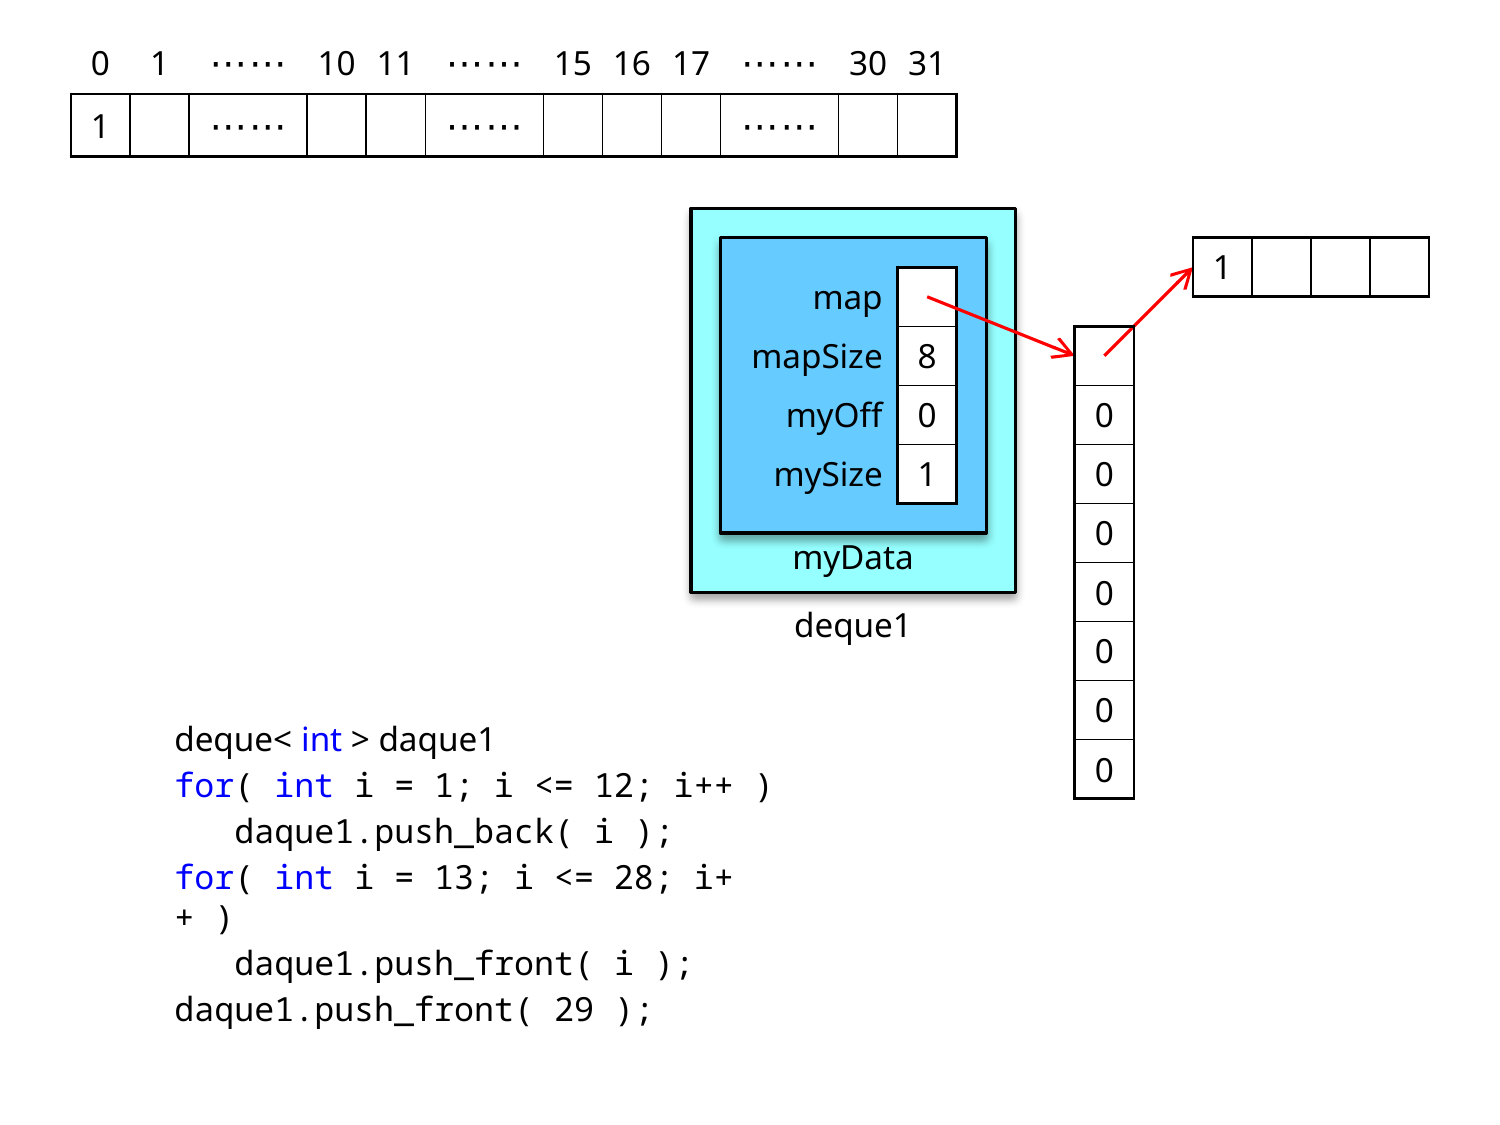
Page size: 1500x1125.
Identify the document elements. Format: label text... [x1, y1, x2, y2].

table_cell 0 [1076, 740, 1133, 797]
table_cell mapSize [720, 326, 896, 385]
table_cell ⋯⋯ [190, 95, 306, 155]
text_box [690, 208, 1016, 593]
table_cell 0 [1076, 504, 1133, 562]
table_header [1312, 239, 1369, 295]
table_cell ⋯⋯ [426, 95, 543, 155]
list deque< int > daque1 for( int i = 1; i <= 12; i++ ) daque1.push_back( i ); for( int i = 13; i <= 28; i++ ) daque1.push_front( i ); daque1.push_front( 29 ); [159, 710, 809, 1065]
table_header 10 [307, 31, 366, 93]
text_box [720, 237, 987, 320]
table_header ⋯⋯ [425, 31, 543, 93]
table_header ⋯⋯ [720, 31, 839, 93]
table_cell [603, 95, 661, 155]
table_cell [662, 95, 720, 155]
text_box myData [779, 532, 927, 592]
table_header 31 [898, 31, 957, 93]
table_cell [131, 95, 188, 155]
text_box [720, 310, 987, 533]
table_cell 1 [899, 445, 955, 502]
table_cell [367, 95, 425, 155]
table_cell [544, 95, 602, 155]
table_cell [308, 95, 365, 155]
table_cell 0 [1076, 681, 1133, 739]
table_header [1253, 239, 1310, 295]
table_header 17 [661, 31, 720, 93]
table_cell 0 [1076, 563, 1133, 621]
text_box deque1 [749, 592, 957, 652]
table_header [1076, 328, 1133, 385]
table_header [1371, 239, 1428, 295]
table_cell 8 [899, 327, 955, 385]
table_header 16 [602, 31, 661, 93]
table_cell 0 [1076, 622, 1133, 680]
table_cell ⋯⋯ [721, 95, 838, 155]
table_header 15 [543, 31, 602, 93]
table_cell 0 [1076, 445, 1133, 503]
table_cell mySize [720, 444, 896, 503]
text_box [927, 296, 1073, 359]
table_cell 0 [899, 386, 955, 444]
table_header map [720, 267, 896, 326]
table_cell 0 [1076, 386, 1133, 444]
table_header 30 [839, 31, 898, 93]
table_cell 1 [72, 95, 129, 155]
table_cell [839, 95, 897, 155]
table_header ⋯⋯ [189, 31, 307, 93]
table_header 1 [130, 31, 189, 93]
table_cell [898, 95, 955, 155]
table_cell myOff [720, 385, 896, 444]
text_box [1135, 267, 1192, 326]
table_header 0 [71, 31, 130, 93]
table_header [899, 269, 955, 326]
table_header 1 [1194, 239, 1251, 295]
table_header 11 [366, 31, 425, 93]
